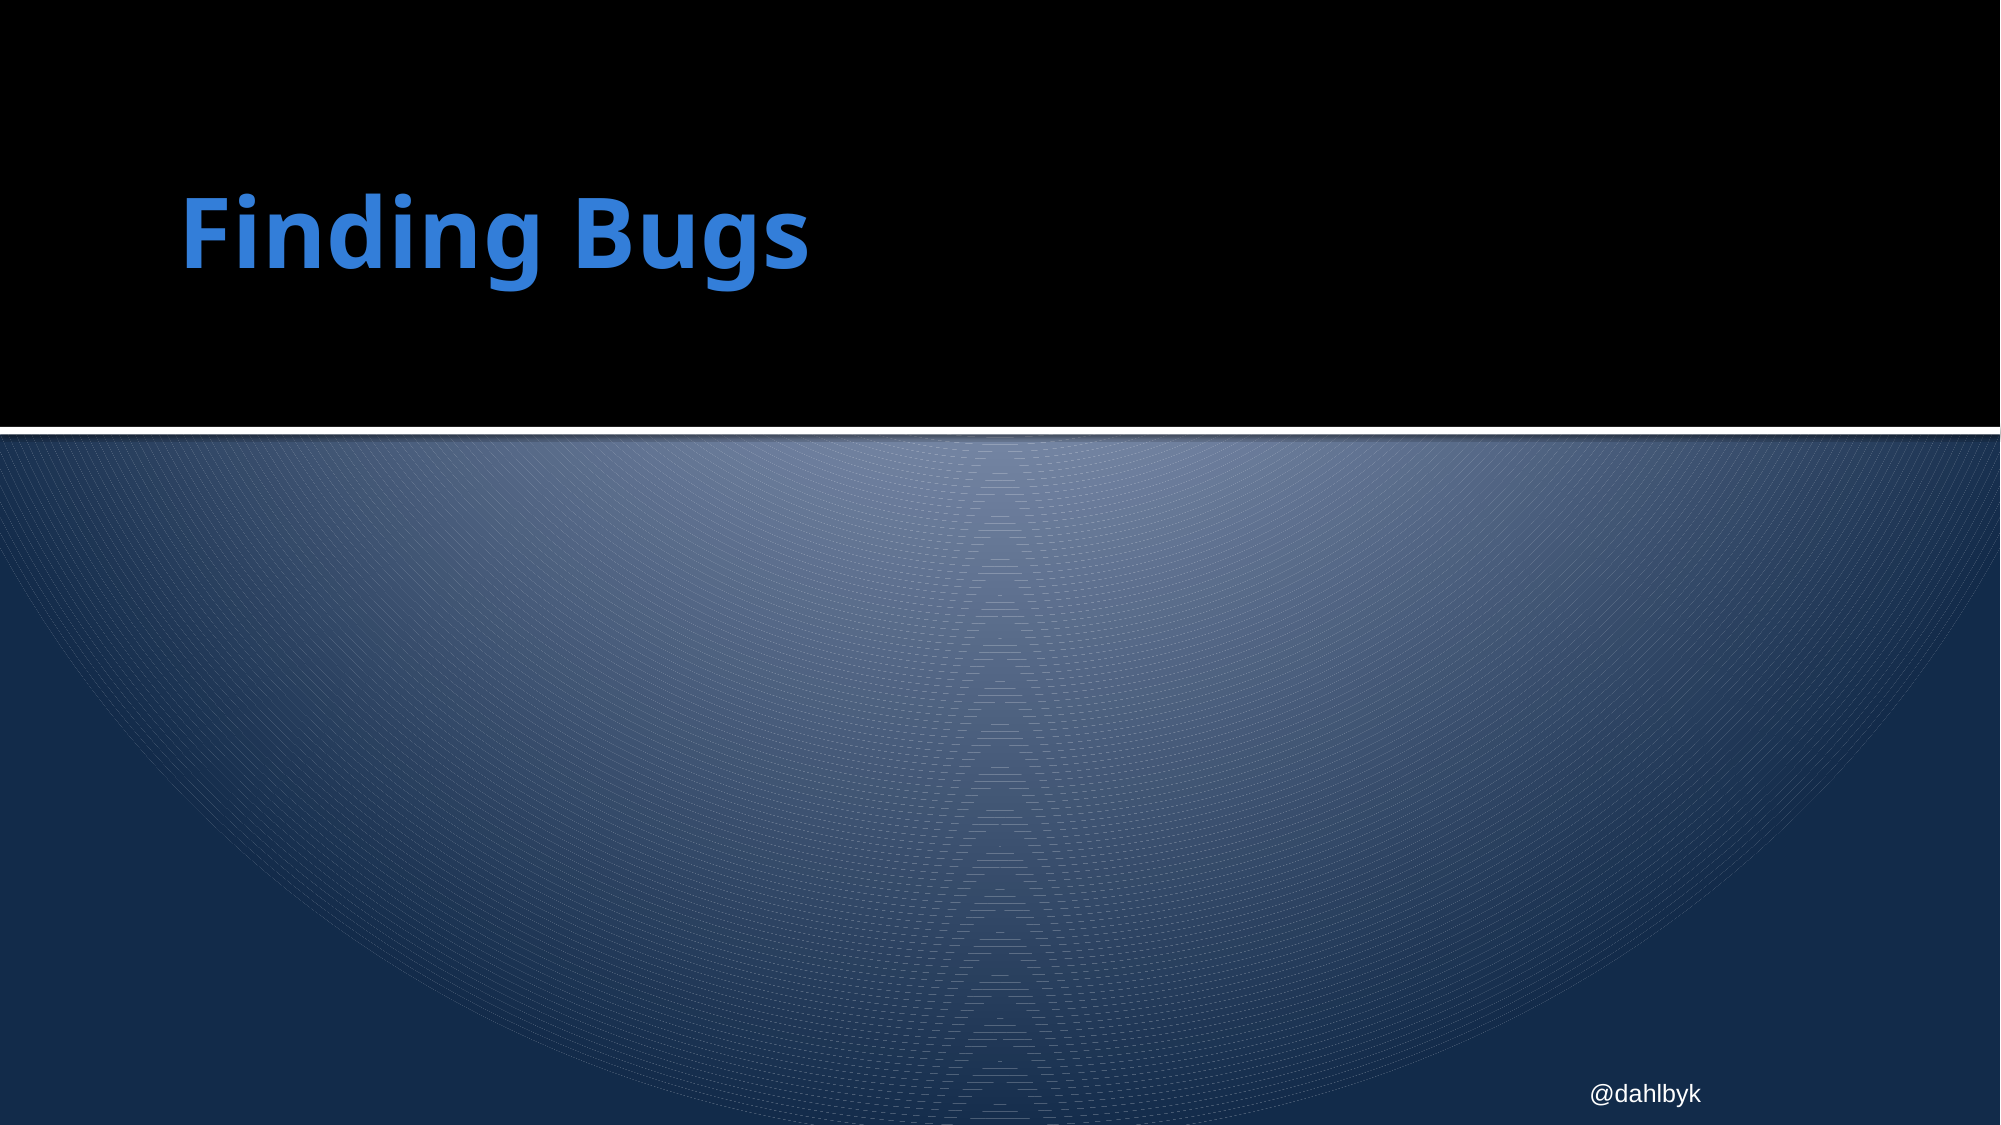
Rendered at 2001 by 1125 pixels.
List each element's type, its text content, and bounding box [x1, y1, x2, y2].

slide_number @dahlbyk [1325, 1062, 1717, 1108]
title Finding Bugs [163, 19, 1917, 288]
